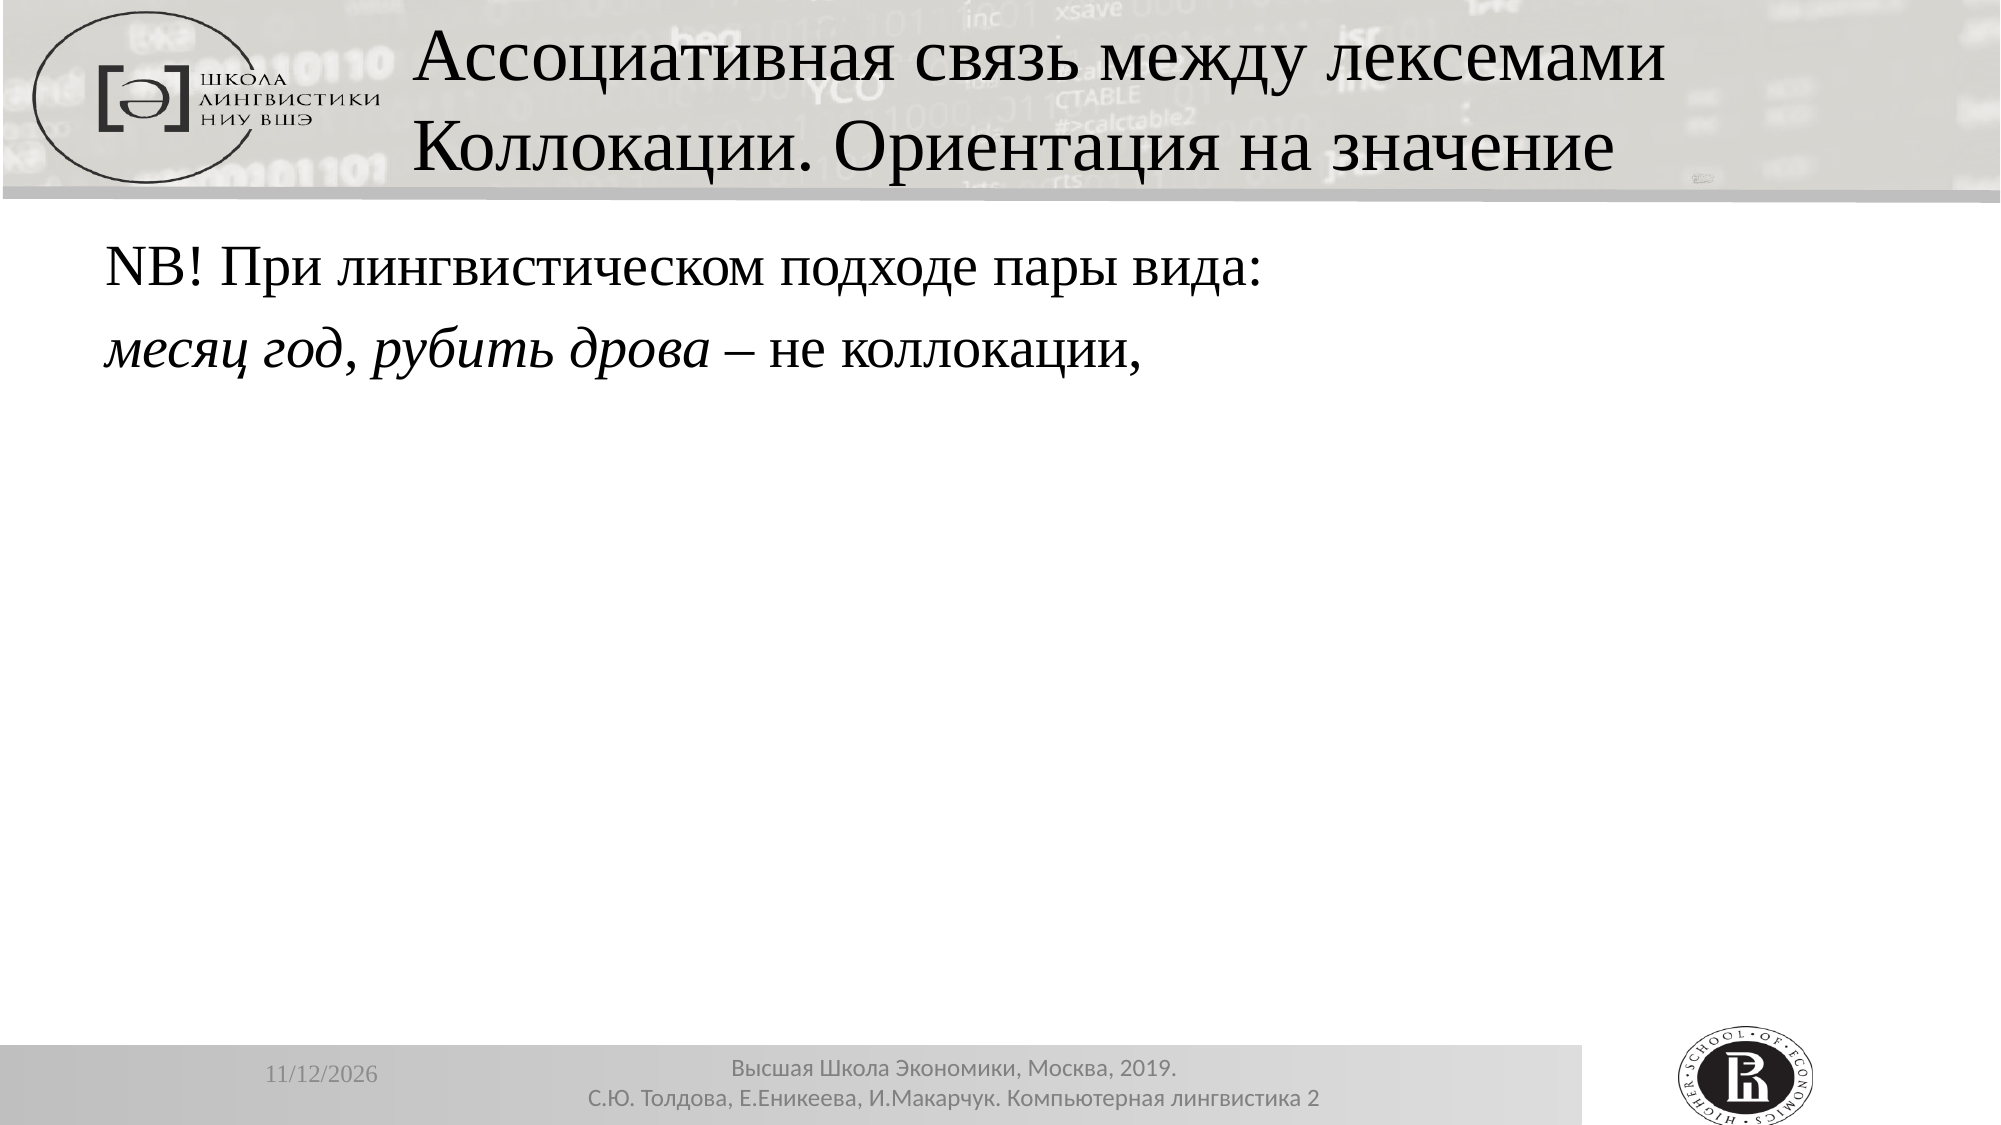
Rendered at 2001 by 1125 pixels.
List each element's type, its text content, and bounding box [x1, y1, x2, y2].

list NB! При лингвистическом подходе пары вида: месяц год, рубить дрова – не коллокации, [90, 220, 1922, 976]
text_box Ассоциативная связь между лексемами Коллокации. Ориентация на значение [397, 19, 1804, 173]
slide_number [249, 1042, 600, 1103]
picture [27, 7, 380, 187]
picture [1678, 1026, 1813, 1125]
